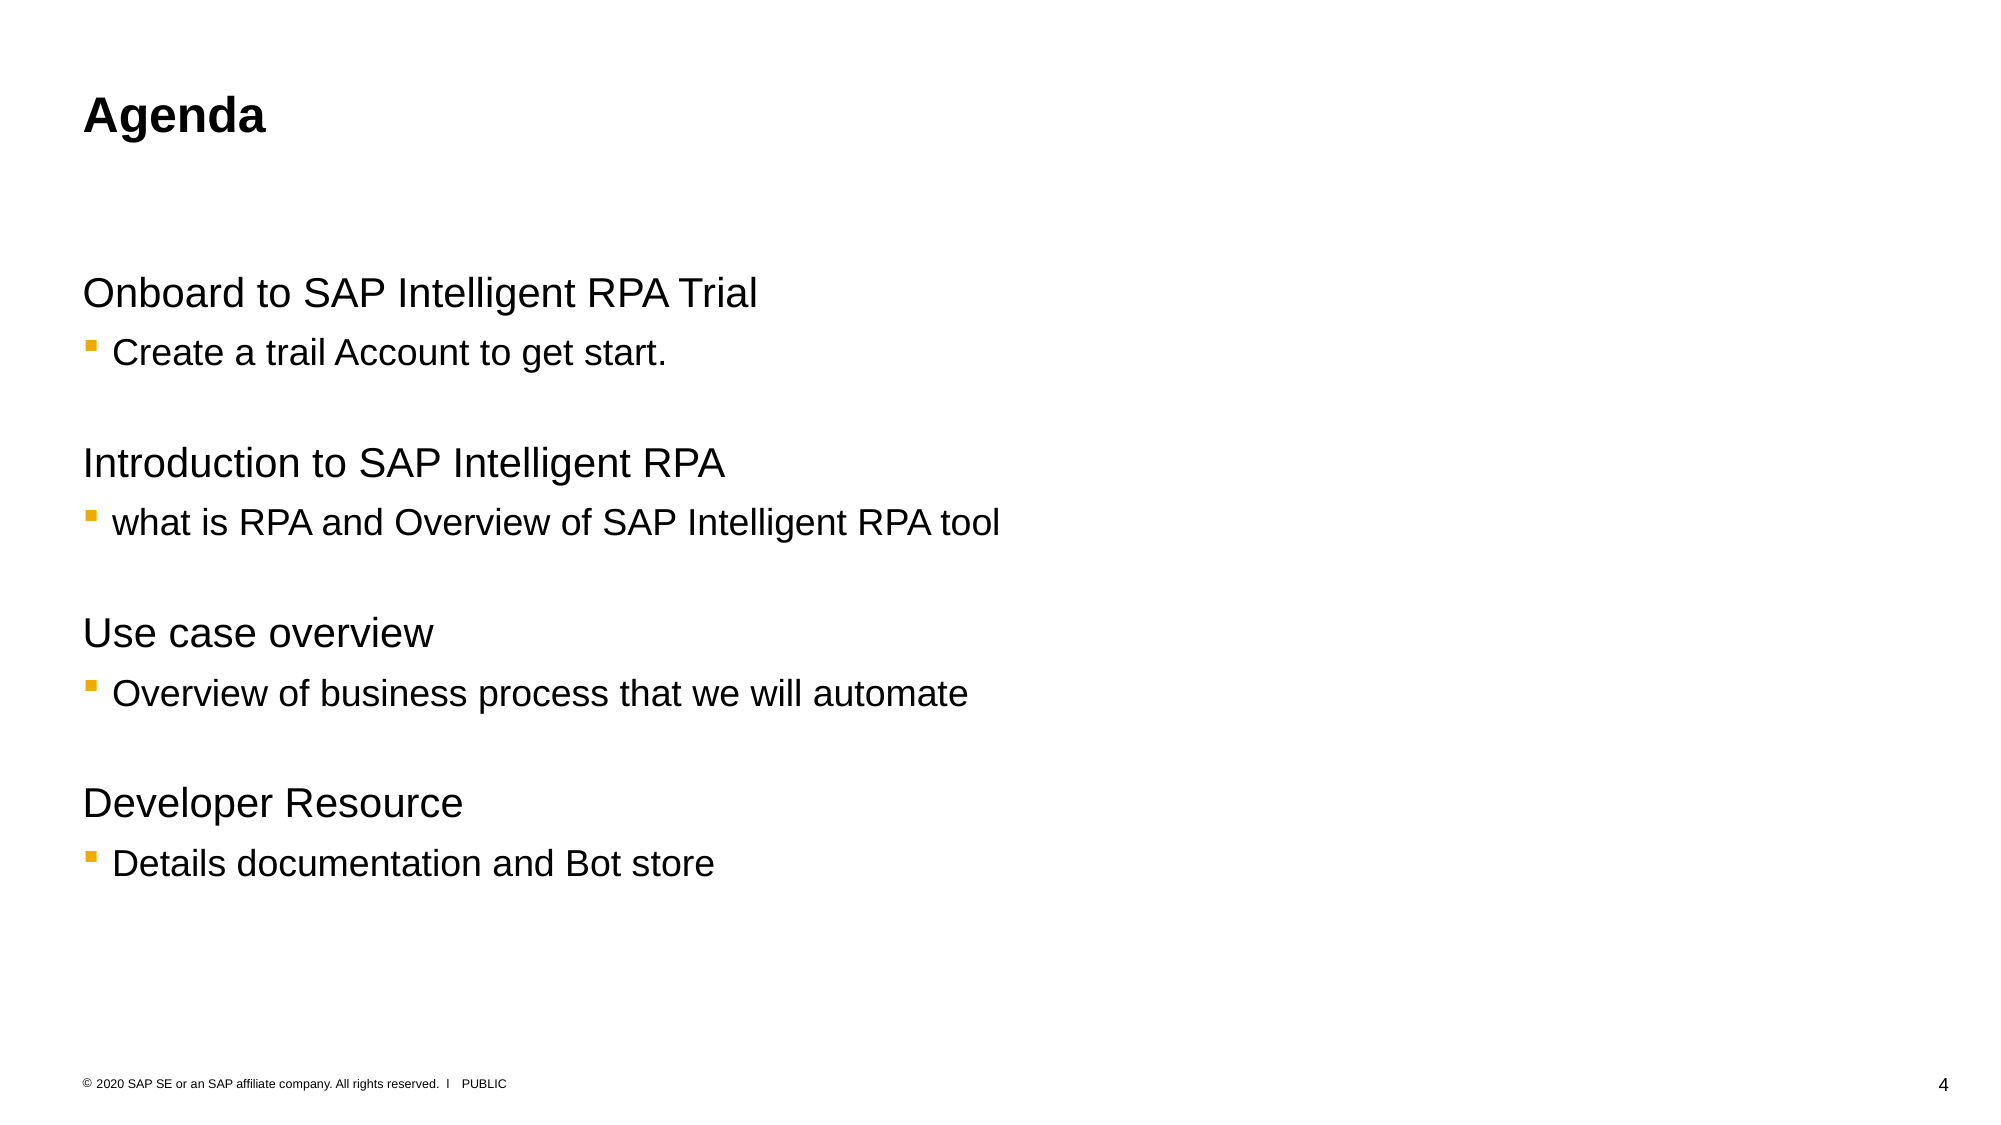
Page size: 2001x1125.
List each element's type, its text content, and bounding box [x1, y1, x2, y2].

list Onboard to SAP Intelligent RPA Trial Create a trail Account to get start. Introduction to SAP Intelligent RPA what is RPA and Overview of SAP Intelligent RPA tool Use case overview Overview of business process that we will automate Developer Resource Details documentation and Bot store [82, 265, 1918, 1040]
title Agenda [82, 82, 1918, 144]
